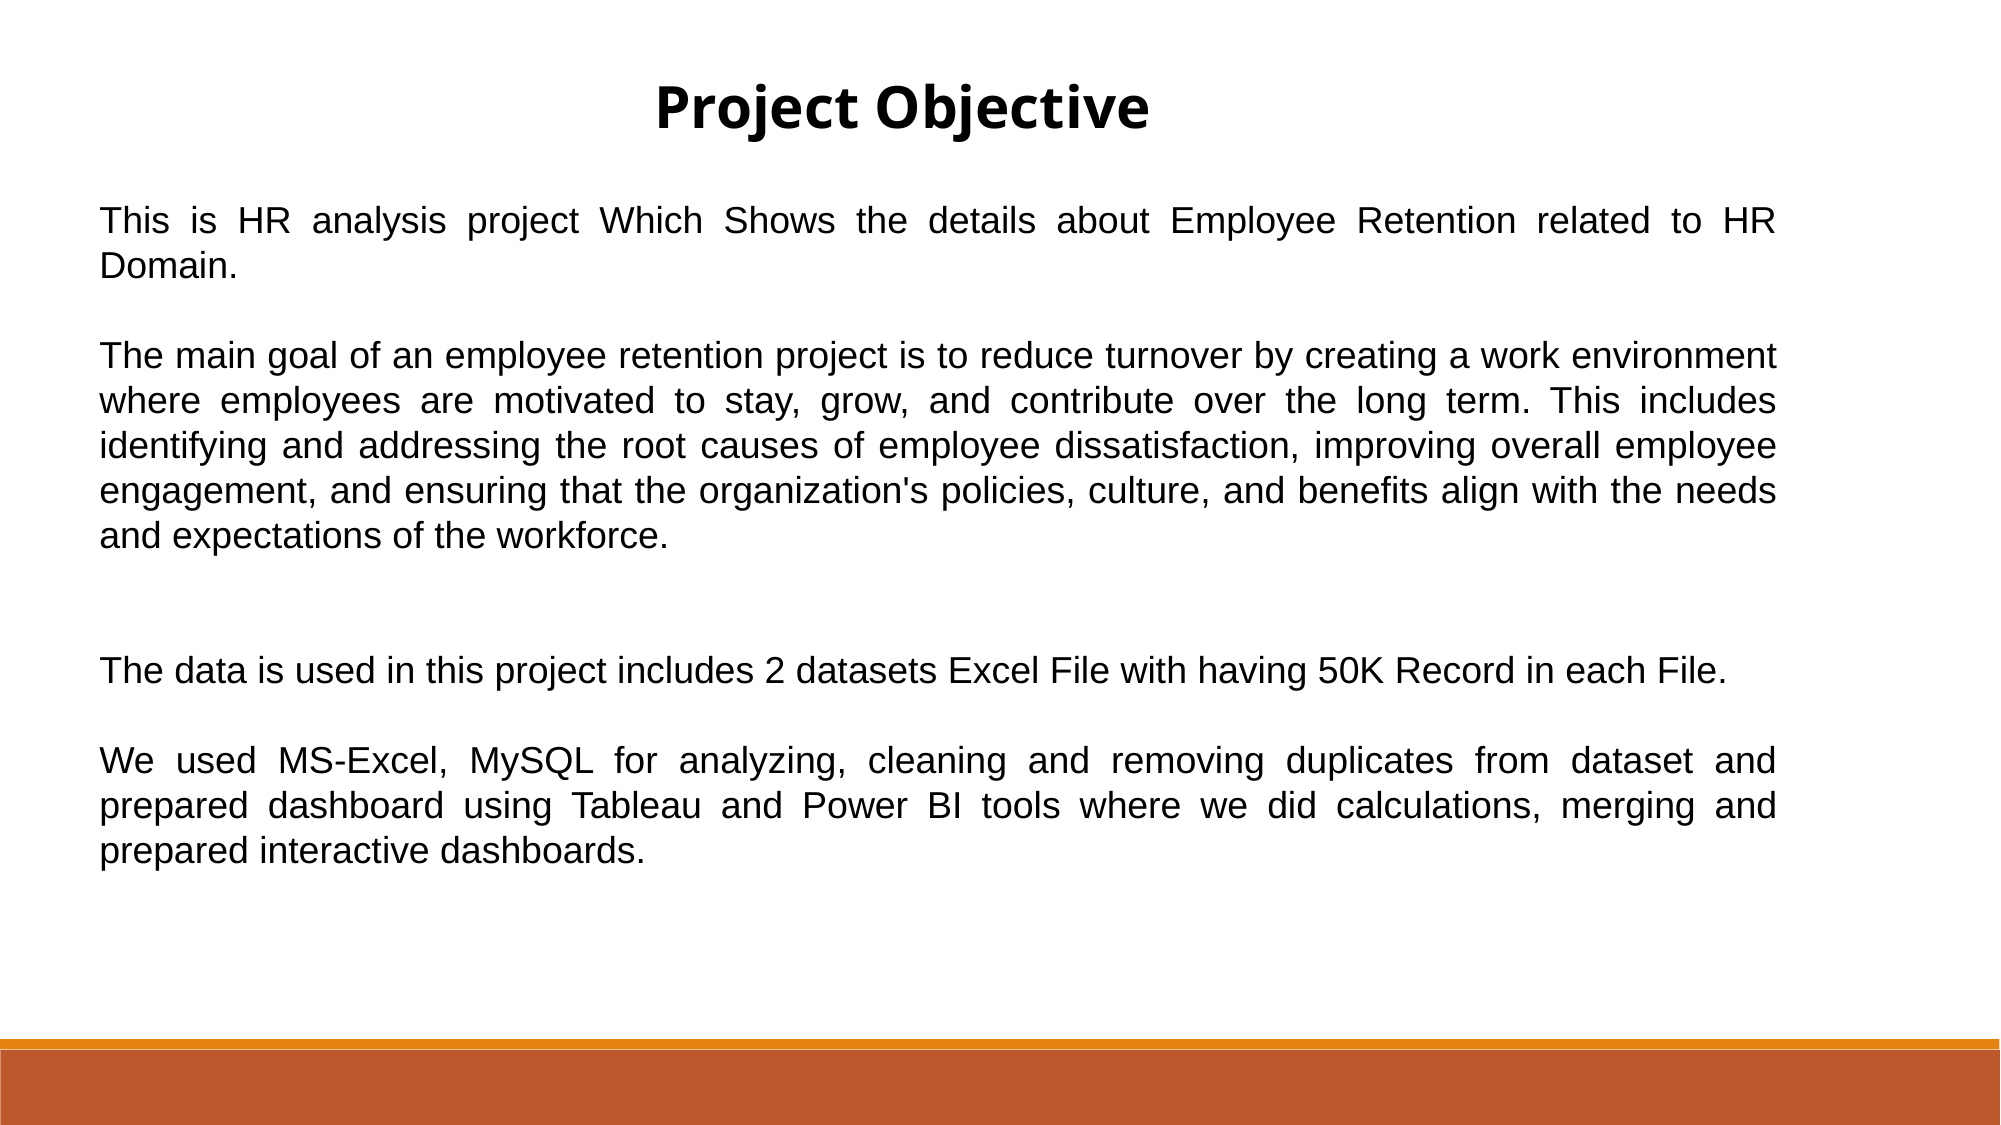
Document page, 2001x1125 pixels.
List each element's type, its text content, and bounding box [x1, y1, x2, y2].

text_box Project Objective [379, 62, 1426, 148]
text_box This is HR analysis project Which Shows the details about Employee Retention related to HR Domain. The main goal of an employee retention project is to reduce turnover by creating a work environment where employees are motivated to stay, grow, and contribute over the long term. This includes identifying and addressing the root causes of employee dissatisfaction, improving overall employee engagement, and ensuring that the organization's policies, culture, and benefits align with the needs and expectations of the workforce. The data is used in this project includes 2 datasets Excel File with having 50K Record in each File. We used MS-Excel, MySQL for analyzing, cleaning and removing duplicates from dataset and prepared dashboard using Tableau and Power BI tools where we did calculations, merging and prepared interactive dashboards. [84, 188, 1793, 924]
